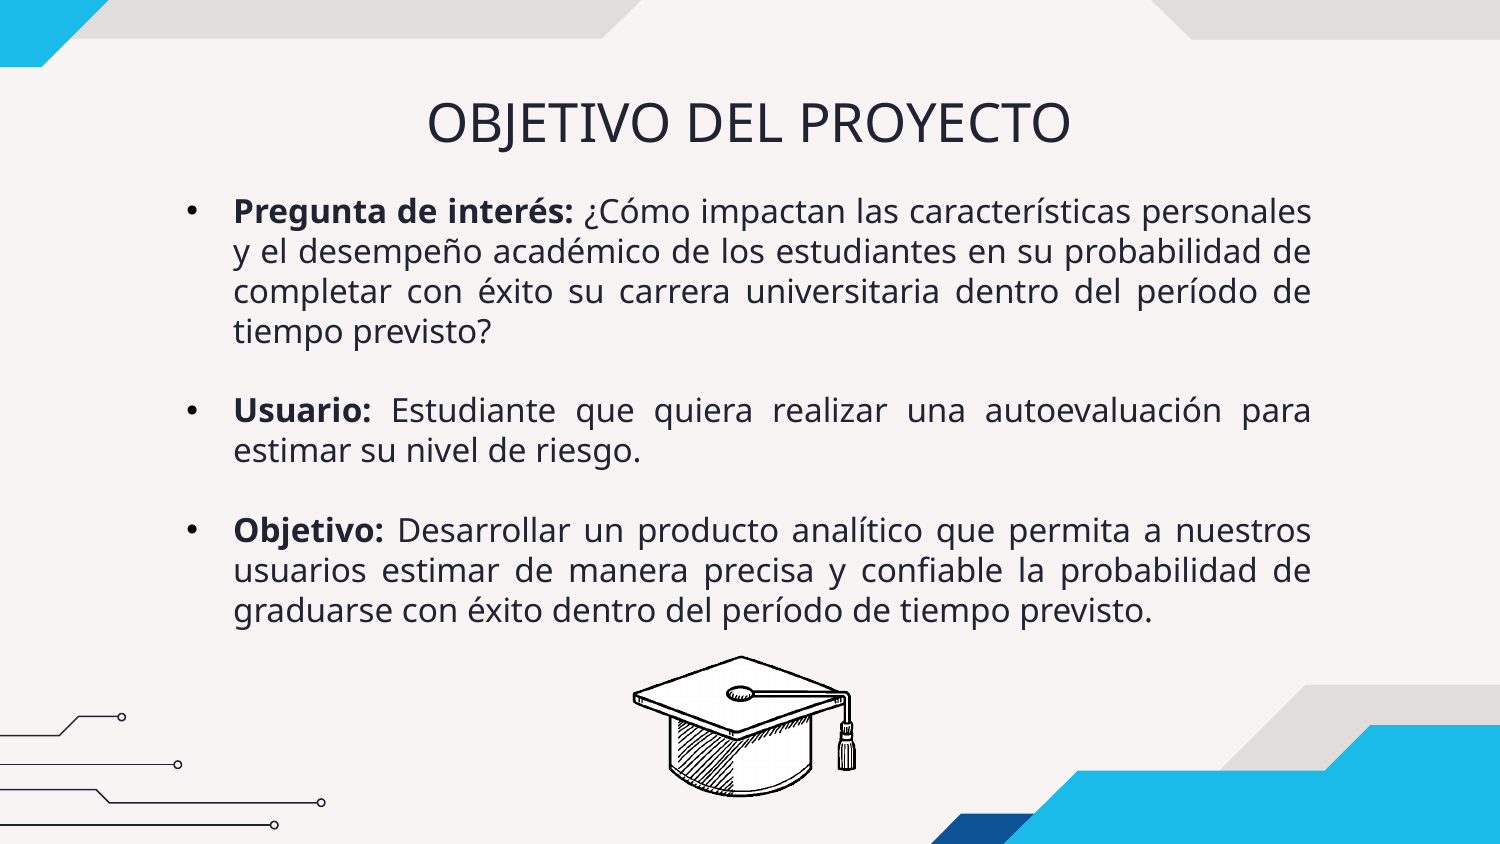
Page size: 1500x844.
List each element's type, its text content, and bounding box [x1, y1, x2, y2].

picture [611, 626, 889, 844]
text_box Pregunta de interés: ¿Cómo impactan las características personales y el desempeño académico de los estudiantes en su probabilidad de completar con éxito su carrera universitaria dentro del período de tiempo previsto? Usuario: Estudiante que quiera realizar una autoevaluación para estimar su nivel de riesgo. Objetivo: Desarrollar un producto analítico que permita a nuestros usuarios estimar de manera precisa y confiable la probabilidad de graduarse con éxito dentro del período de tiempo previsto. [171, 182, 1329, 844]
title OBJETIVO DEL PROYECTO [118, 72, 1382, 167]
